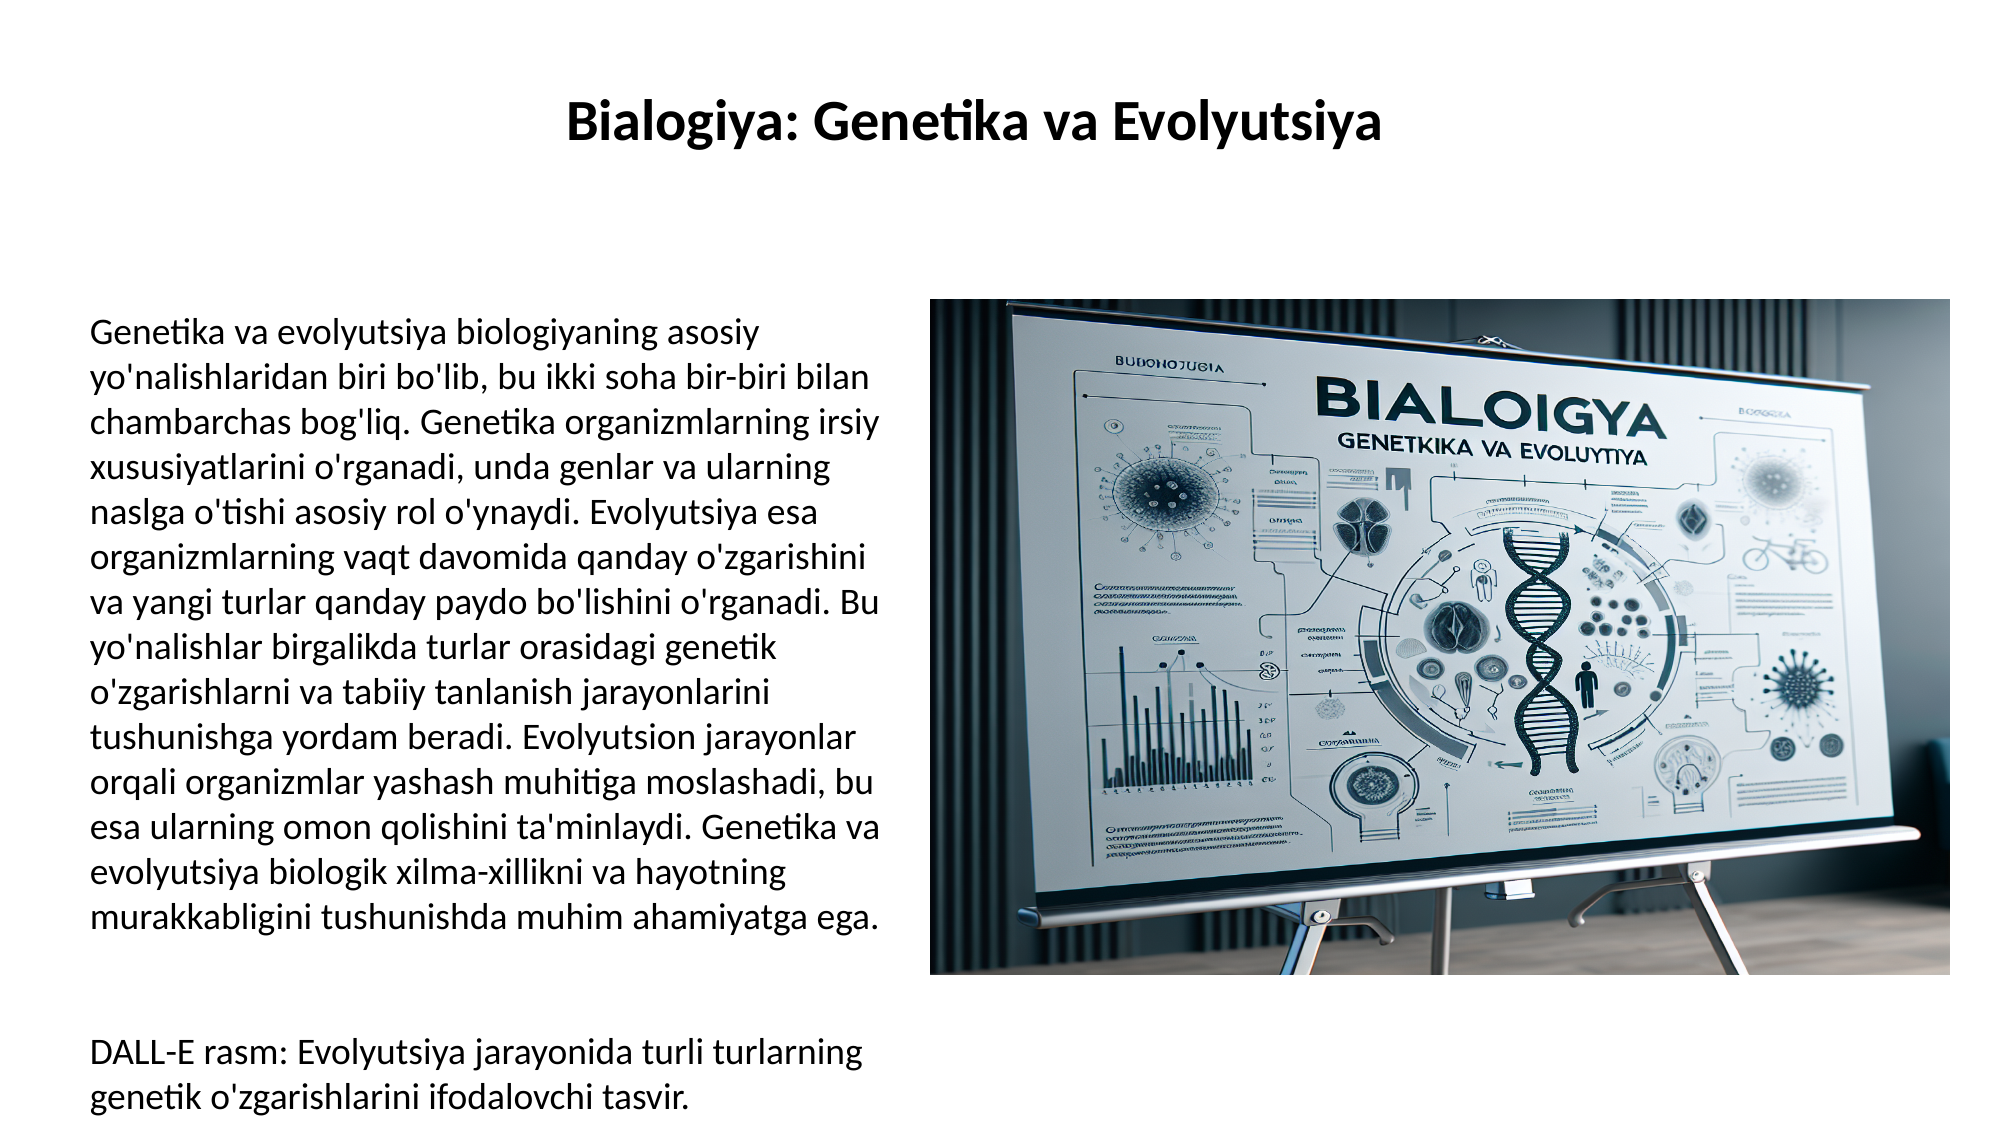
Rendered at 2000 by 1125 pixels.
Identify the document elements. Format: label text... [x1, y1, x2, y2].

text_box Genetika va evolyutsiya biologiyaning asosiy yo'nalishlaridan biri bo'lib, bu ikki soha bir-biri bilan chambarchas bog'liq. Genetika organizmlarning irsiy xususiyatlarini o'rganadi, unda genlar va ularning naslga o'tishi asosiy rol o'ynaydi. Evolyutsiya esa organizmlarning vaqt davomida qanday o'zgarishini va yangi turlar qanday paydo bo'lishini o'rganadi. Bu yo'nalishlar birgalikda turlar orasidagi genetik o'zgarishlarni va tabiiy tanlanish jarayonlarini tushunishga yordam beradi. Evolyutsion jarayonlar orqali organizmlar yashash muhitiga moslashadi, bu esa ularning omon qolishini ta'minlaydi. Genetika va evolyutsiya biologik xilma-xillikni va hayotning murakkabligini tushunishda muhim ahamiyatga ega. DALL-E rasm: Evolyutsiya jarayonida turli turlarning genetik o'zgarishlarini ifodalovchi tasvir. [74, 299, 900, 1125]
picture [929, 299, 1951, 976]
text_box Bialogiya: Genetika va Evolyutsiya [551, 75, 1399, 160]
